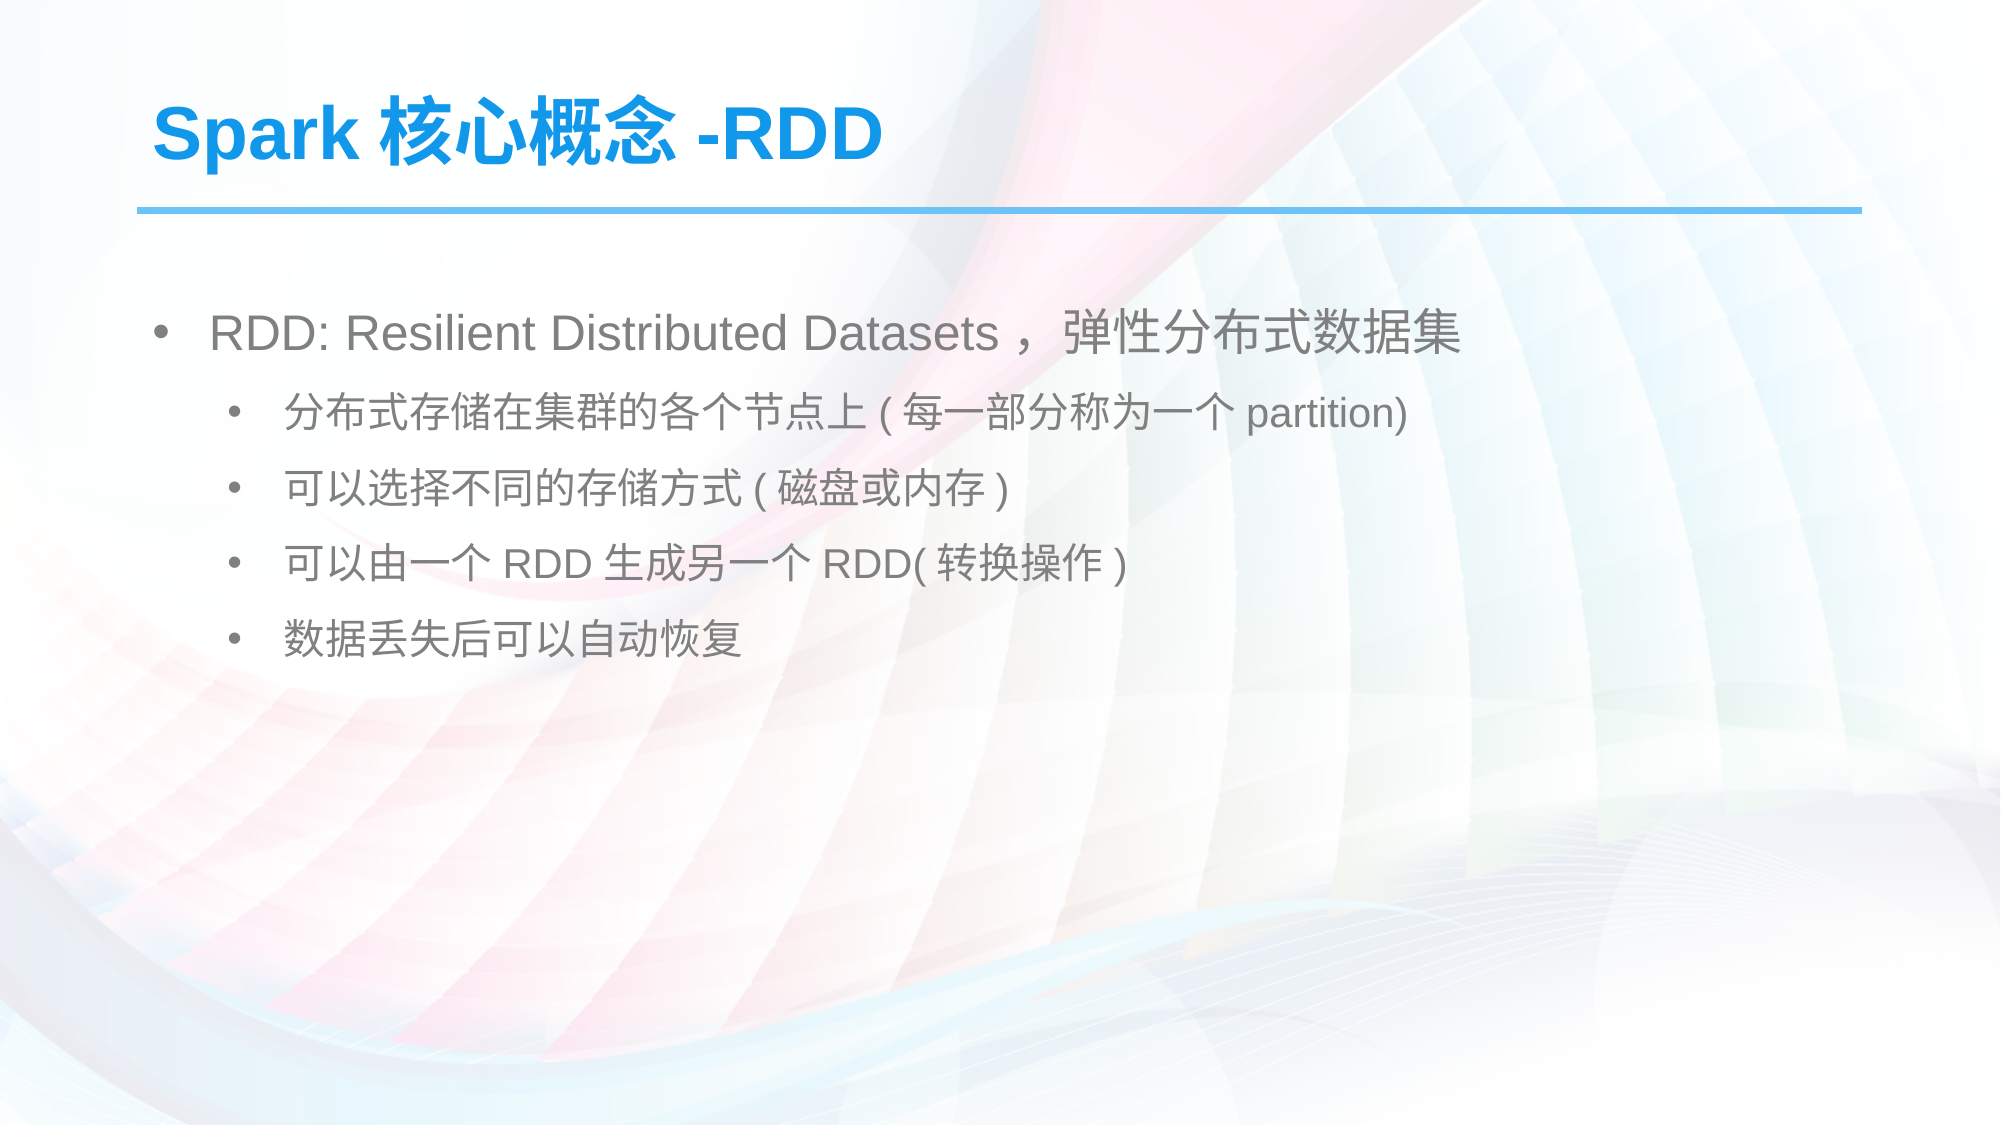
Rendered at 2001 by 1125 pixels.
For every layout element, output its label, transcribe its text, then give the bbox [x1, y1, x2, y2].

list RDD: Resilient Distributed Datasets，弹性分布式数据集 分布式存储在集群的各个节点上(每一部分称为一个partition) 可以选择不同的存储方式(磁盘或内存) 可以由一个RDD生成另一个RDD(转换操作) 数据丢失后可以自动恢复 [137, 275, 1863, 1014]
picture [0, 0, 2001, 1125]
title Spark核心概念-RDD [137, 59, 1863, 210]
